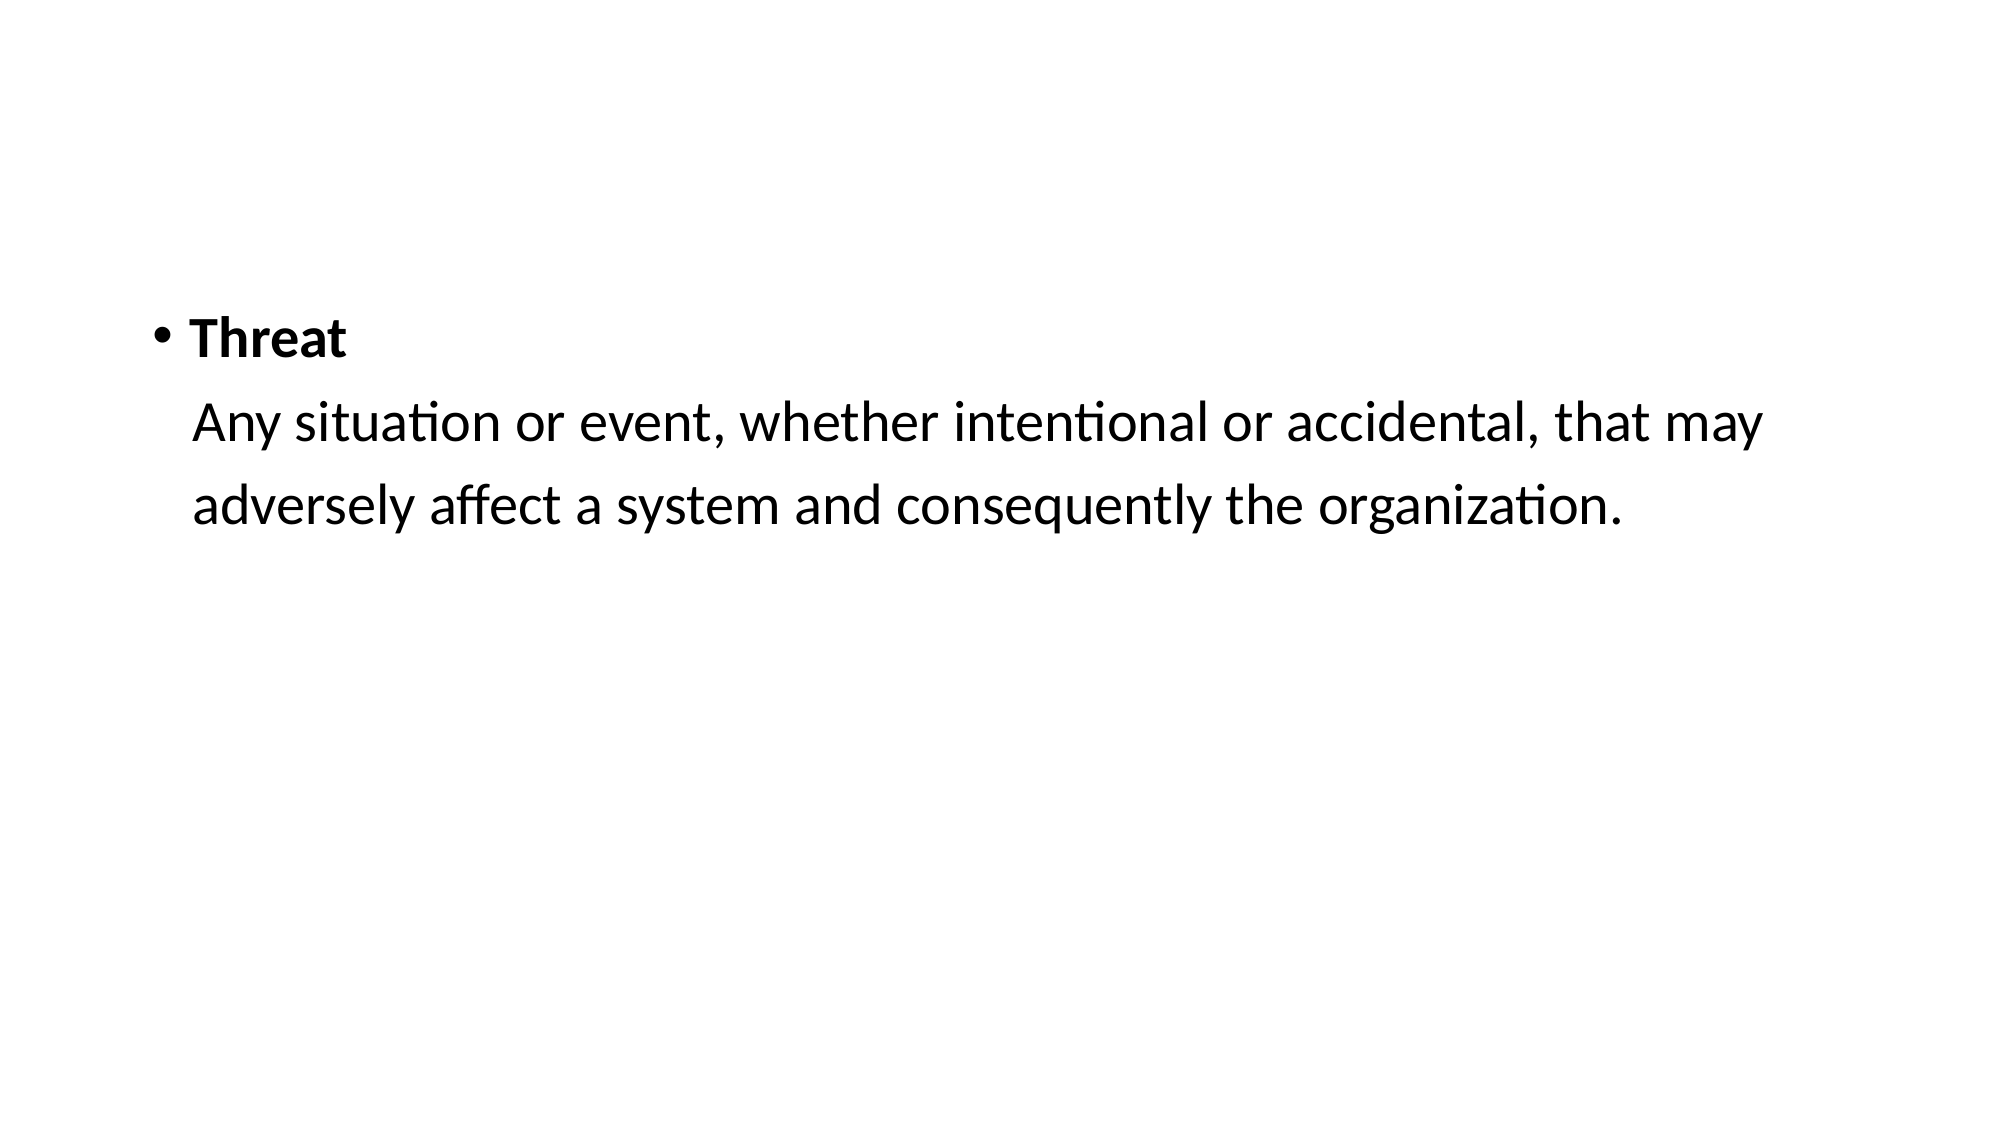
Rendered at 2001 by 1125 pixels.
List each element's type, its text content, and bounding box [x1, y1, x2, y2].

list Threat Any situation or event, whether intentional or accidental, that may adversely affect a system and consequently the organization. [137, 299, 1863, 1014]
